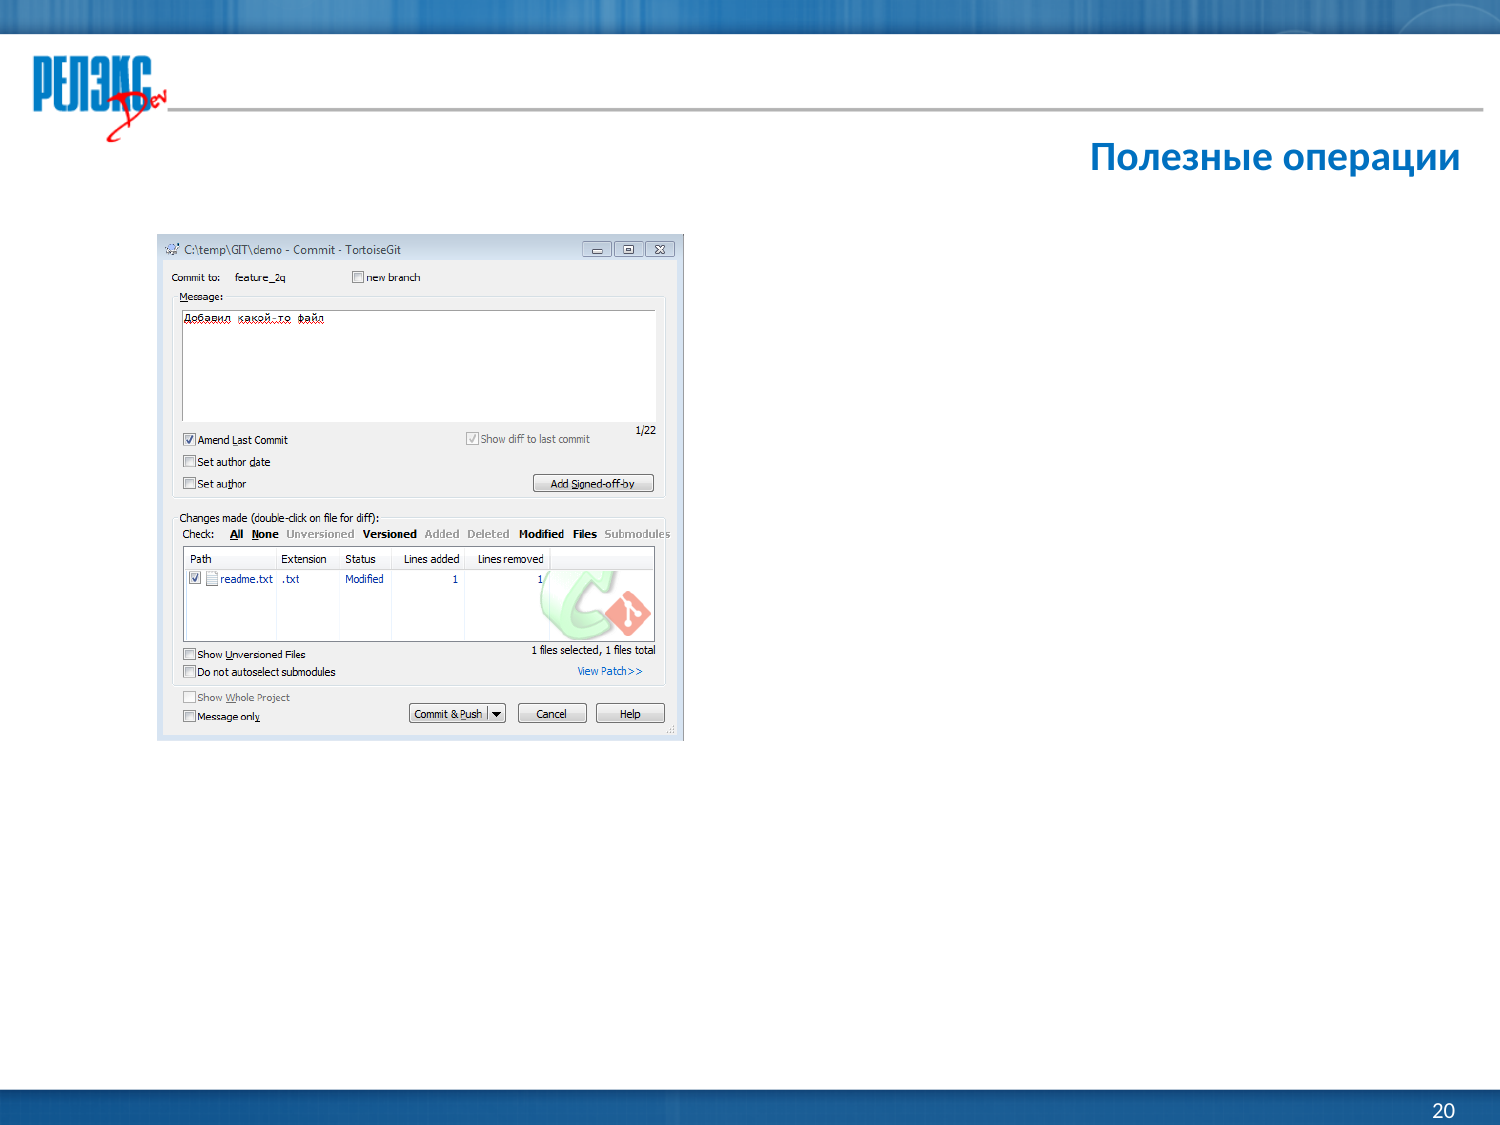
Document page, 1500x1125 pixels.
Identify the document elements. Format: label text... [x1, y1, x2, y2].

picture [0, 0, 1500, 1125]
text_box [183, 30, 1483, 114]
text_box 20 [1120, 1094, 1471, 1125]
text_box Полезные операции [78, 113, 1477, 208]
text_box [75, 262, 1425, 1005]
